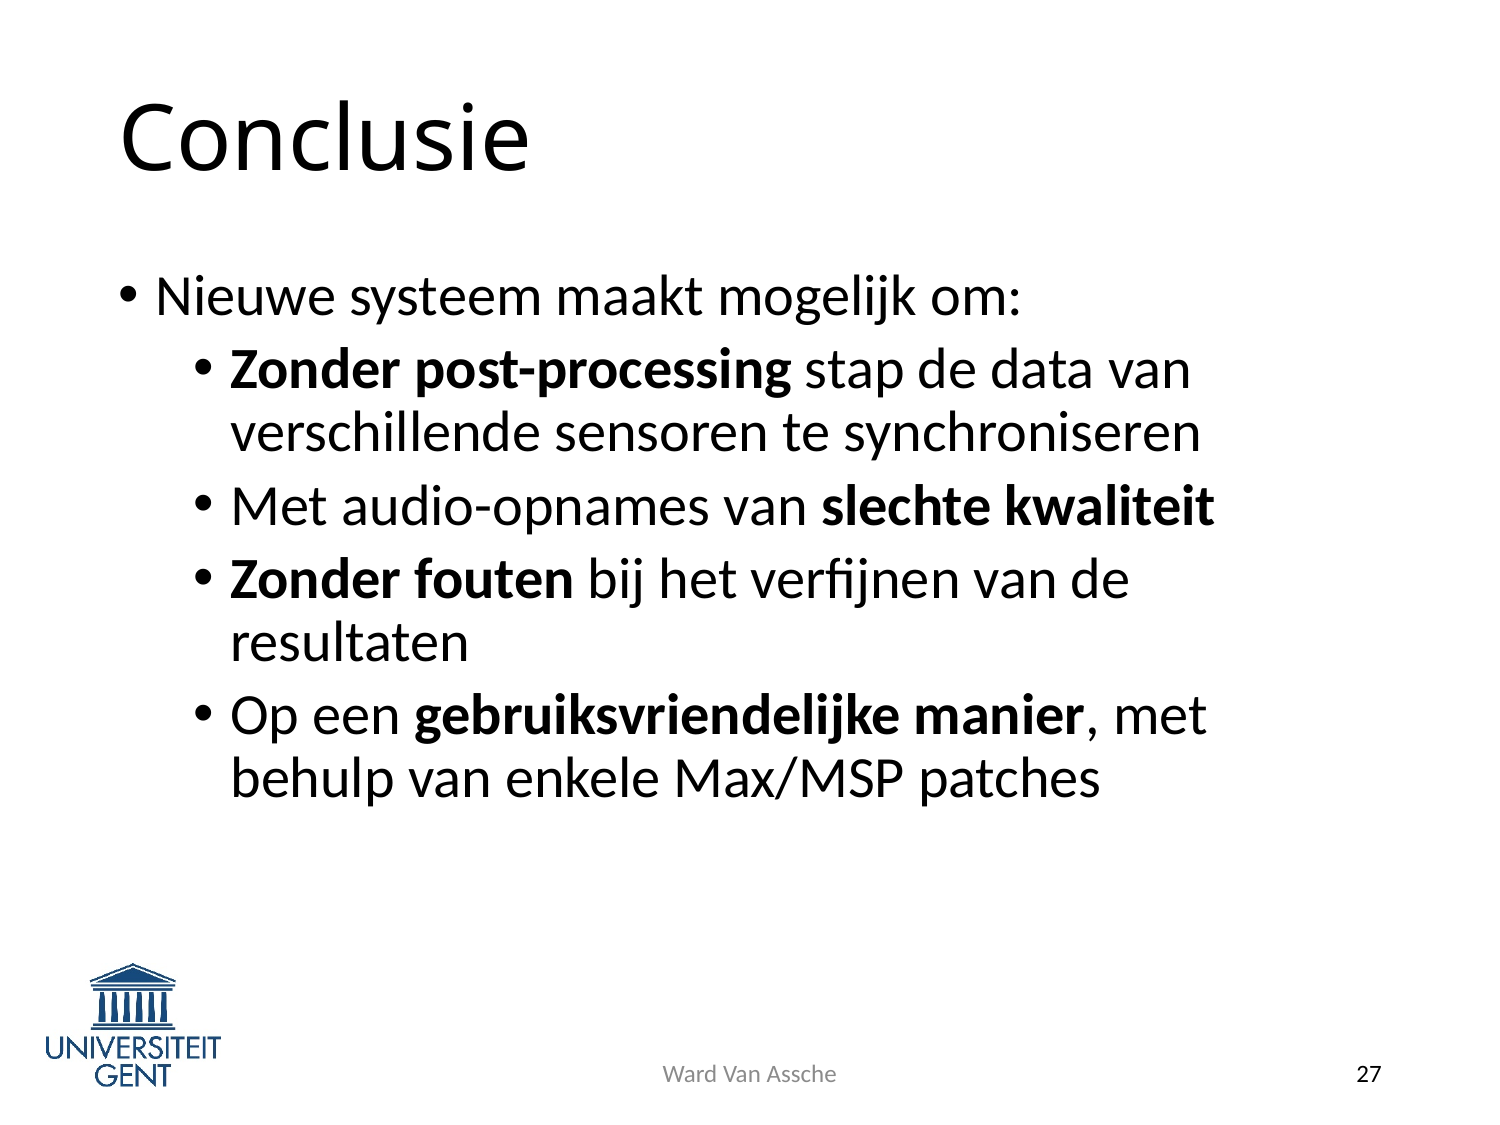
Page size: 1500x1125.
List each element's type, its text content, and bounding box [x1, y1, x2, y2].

slide_number 27 [1059, 1042, 1397, 1103]
list Nieuwe systeem maakt mogelijk om: Zonder post-processing stap de data van verschillende sensoren te synchroniseren Met audio-opnames van slechte kwaliteit Zonder fouten bij het verfijnen van de resultaten Op een gebruiksvriendelijke manier, met behulp van enkele Max/MSP patches [103, 257, 1397, 1014]
title Conclusie [103, 59, 1397, 222]
picture [46, 963, 221, 1087]
footer Ward Van Assche [496, 1042, 1004, 1103]
